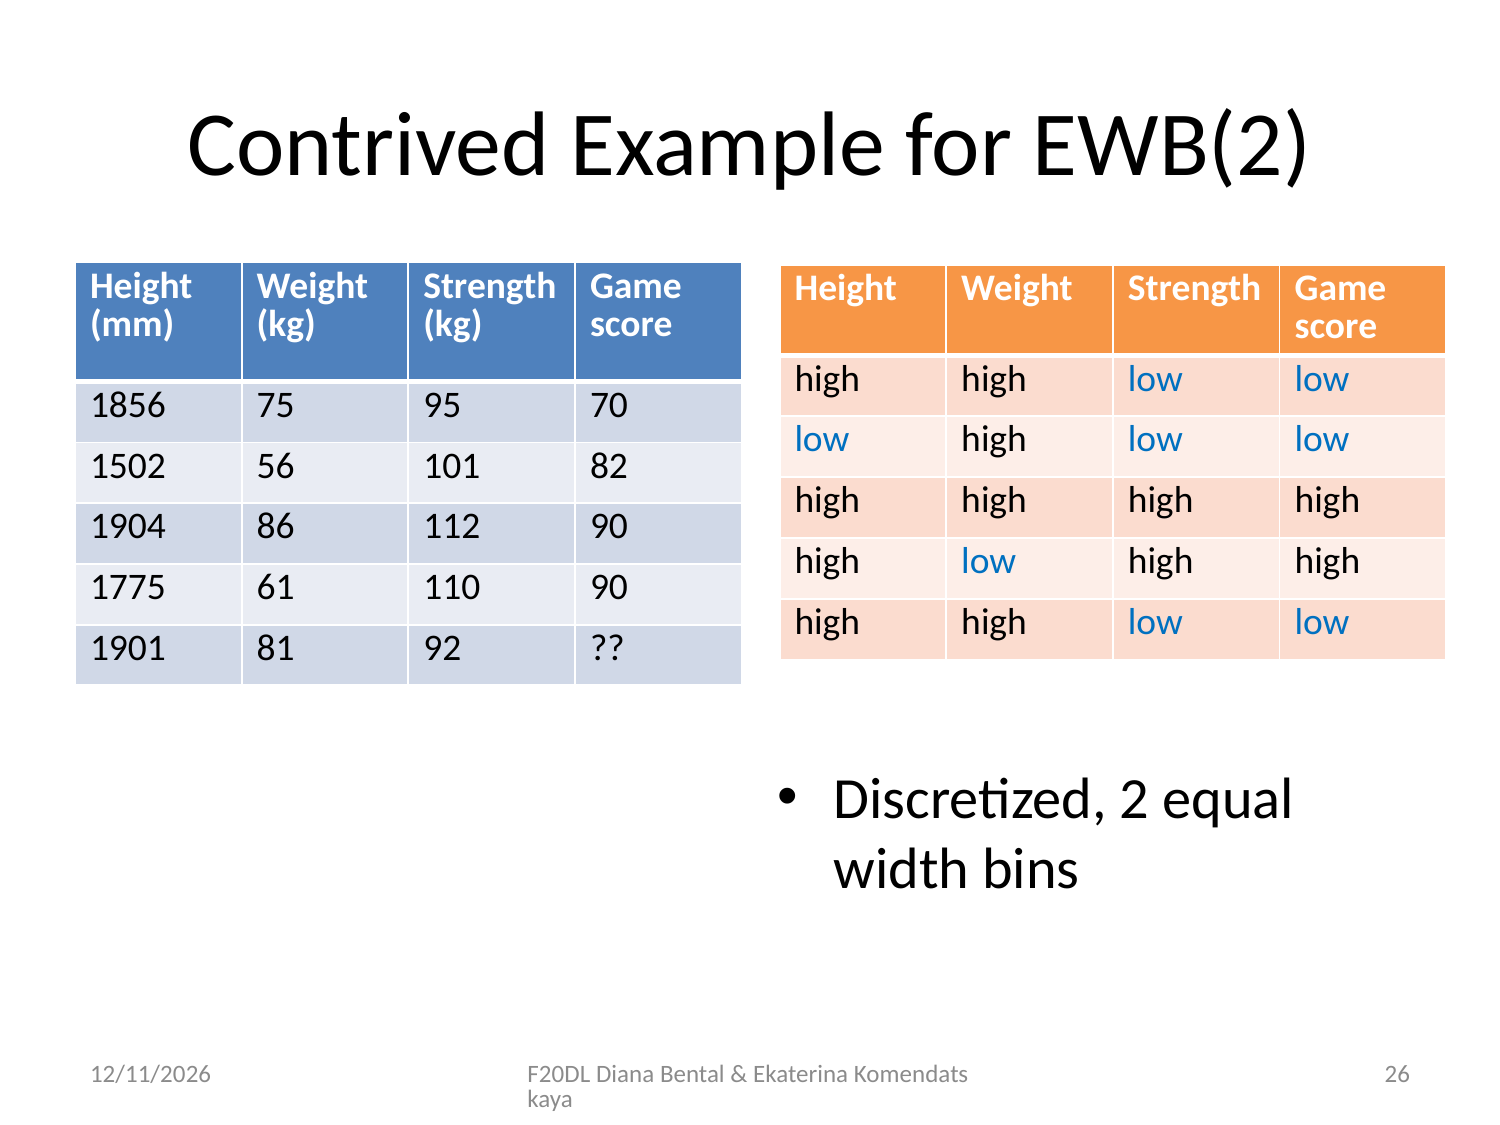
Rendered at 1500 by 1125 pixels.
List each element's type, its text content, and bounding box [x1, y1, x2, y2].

table_header Game score [1280, 266, 1445, 353]
table_cell 1502 [76, 443, 241, 502]
table_cell high [1280, 539, 1445, 598]
table_cell 101 [409, 443, 574, 502]
table_cell high [781, 539, 945, 598]
table_cell low [1280, 417, 1445, 476]
list Discretized, 2 equal width bins [762, 262, 1425, 1005]
table_cell 75 [243, 384, 407, 442]
table_cell low [947, 539, 1112, 598]
table_header Weight (kg) [243, 263, 407, 379]
table_cell high [781, 358, 945, 415]
table_cell low [1280, 600, 1445, 659]
slide_number 26 [1074, 1042, 1425, 1103]
table_cell 81 [243, 626, 407, 684]
table_header Strength [1114, 266, 1279, 353]
table_cell high [781, 600, 945, 659]
table_cell high [1114, 478, 1279, 537]
table_cell ?? [576, 626, 741, 684]
table_cell high [781, 478, 945, 537]
table_header Game score [576, 263, 741, 379]
table_cell 82 [576, 443, 741, 502]
table_header Height [781, 266, 945, 353]
table_cell 86 [243, 504, 407, 563]
table_cell 1856 [76, 384, 241, 442]
table_cell 112 [409, 504, 574, 563]
table_cell high [947, 417, 1112, 476]
table_cell low [1114, 417, 1279, 476]
table_cell 95 [409, 384, 574, 442]
table_cell 110 [409, 565, 574, 624]
table_cell 90 [576, 504, 741, 563]
table_cell low [781, 417, 945, 476]
table_cell high [1114, 539, 1279, 598]
table_header Height (mm) [76, 263, 241, 379]
table_cell high [947, 478, 1112, 537]
table_cell 92 [409, 626, 574, 684]
table_header Strength (kg) [409, 263, 574, 379]
table_cell 1901 [76, 626, 241, 684]
footer F20DL Diana Bental & Ekaterina Komendatskaya [512, 1042, 988, 1103]
table_cell 70 [576, 384, 741, 442]
table_header Weight [947, 266, 1112, 353]
table_cell low [1114, 600, 1279, 659]
table_cell high [947, 600, 1112, 659]
table_cell high [947, 358, 1112, 415]
table_cell 61 [243, 565, 407, 624]
table_cell 90 [576, 565, 741, 624]
table_cell 1904 [76, 504, 241, 563]
table_cell high [1280, 478, 1445, 537]
table_cell low [1114, 358, 1279, 415]
table_cell low [1280, 358, 1445, 415]
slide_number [75, 1042, 425, 1103]
table_cell 1775 [76, 565, 241, 624]
title Contrived Example for EWB(2) [75, 45, 1425, 233]
table_cell 56 [243, 443, 407, 502]
